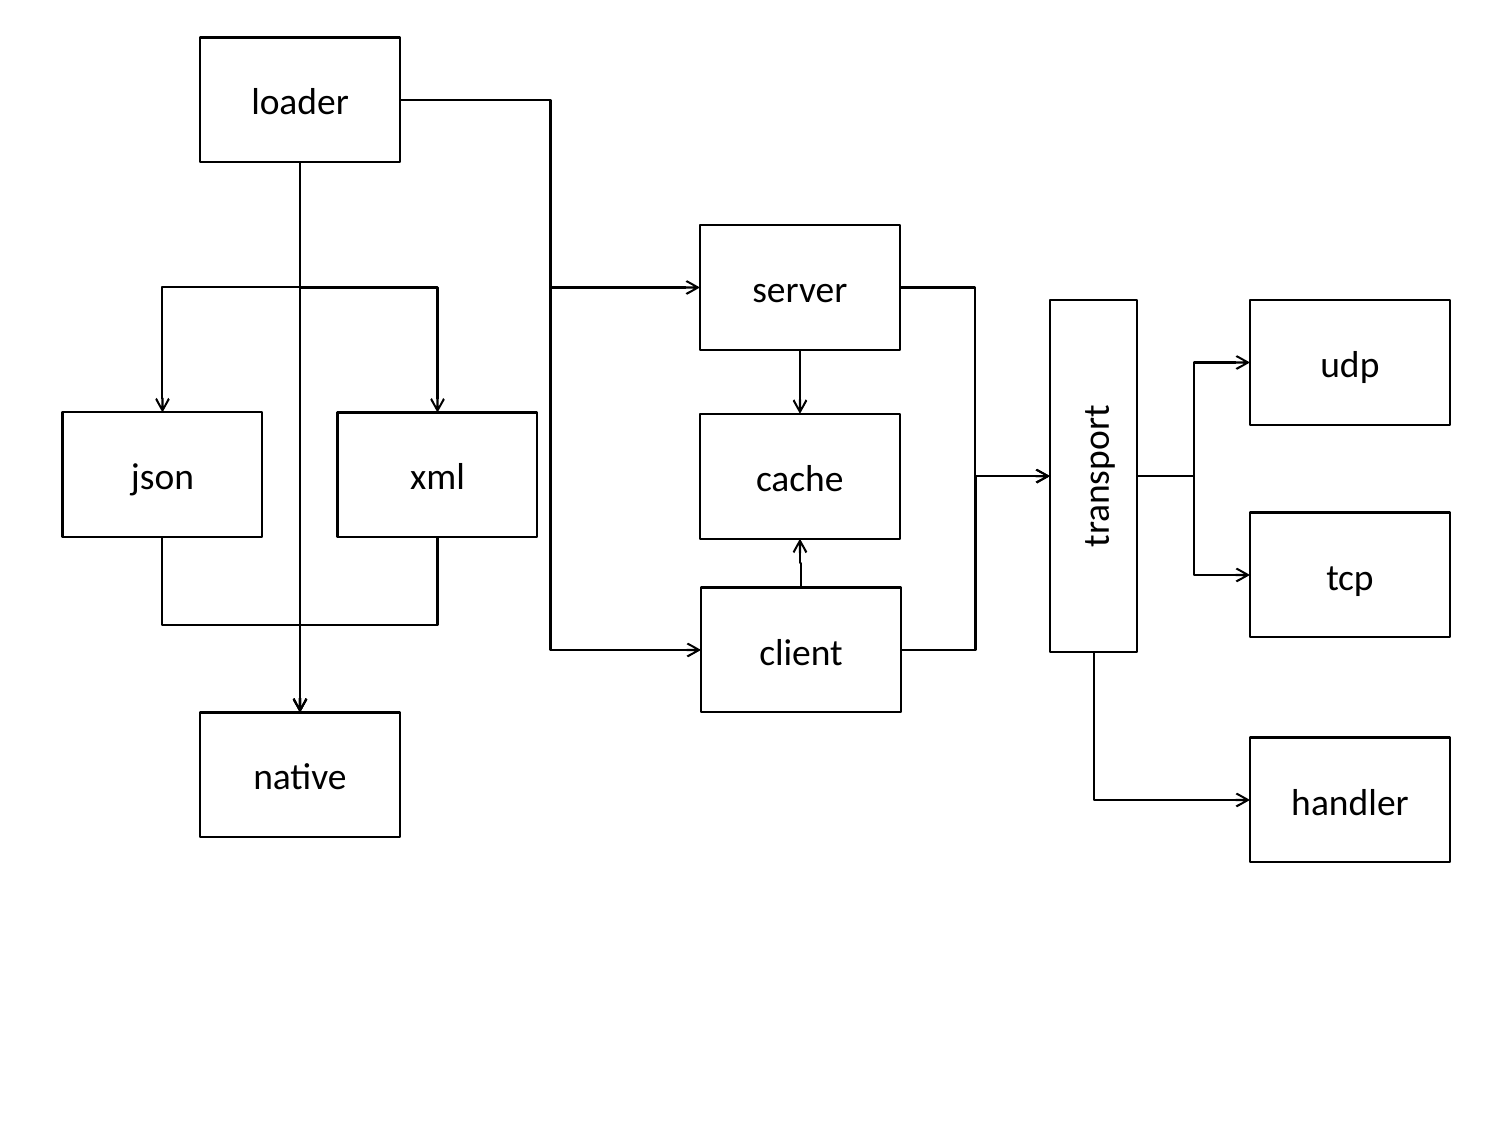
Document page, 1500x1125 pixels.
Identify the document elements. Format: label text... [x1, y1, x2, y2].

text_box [900, 475, 1051, 651]
text_box native [198, 710, 402, 840]
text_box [105, 218, 357, 357]
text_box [357, 218, 494, 357]
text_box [767, 381, 833, 385]
text_box udp [1248, 298, 1452, 427]
text_box xml [335, 446, 394, 540]
text_box cache [706, 412, 895, 541]
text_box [319, 555, 457, 694]
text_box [1137, 475, 1251, 576]
text_box json [60, 446, 265, 539]
text_box handler [1248, 735, 1452, 865]
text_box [899, 287, 1051, 475]
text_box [1097, 647, 1246, 805]
text_box tcp [1248, 510, 1452, 640]
text_box client [699, 585, 903, 715]
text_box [1137, 362, 1251, 475]
text_box xml [335, 410, 394, 436]
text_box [143, 555, 319, 694]
text_box server [706, 223, 902, 352]
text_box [399, 99, 702, 651]
text_box json [60, 410, 265, 436]
text_box transport [1054, 298, 1139, 654]
text_box loader [198, 35, 402, 165]
